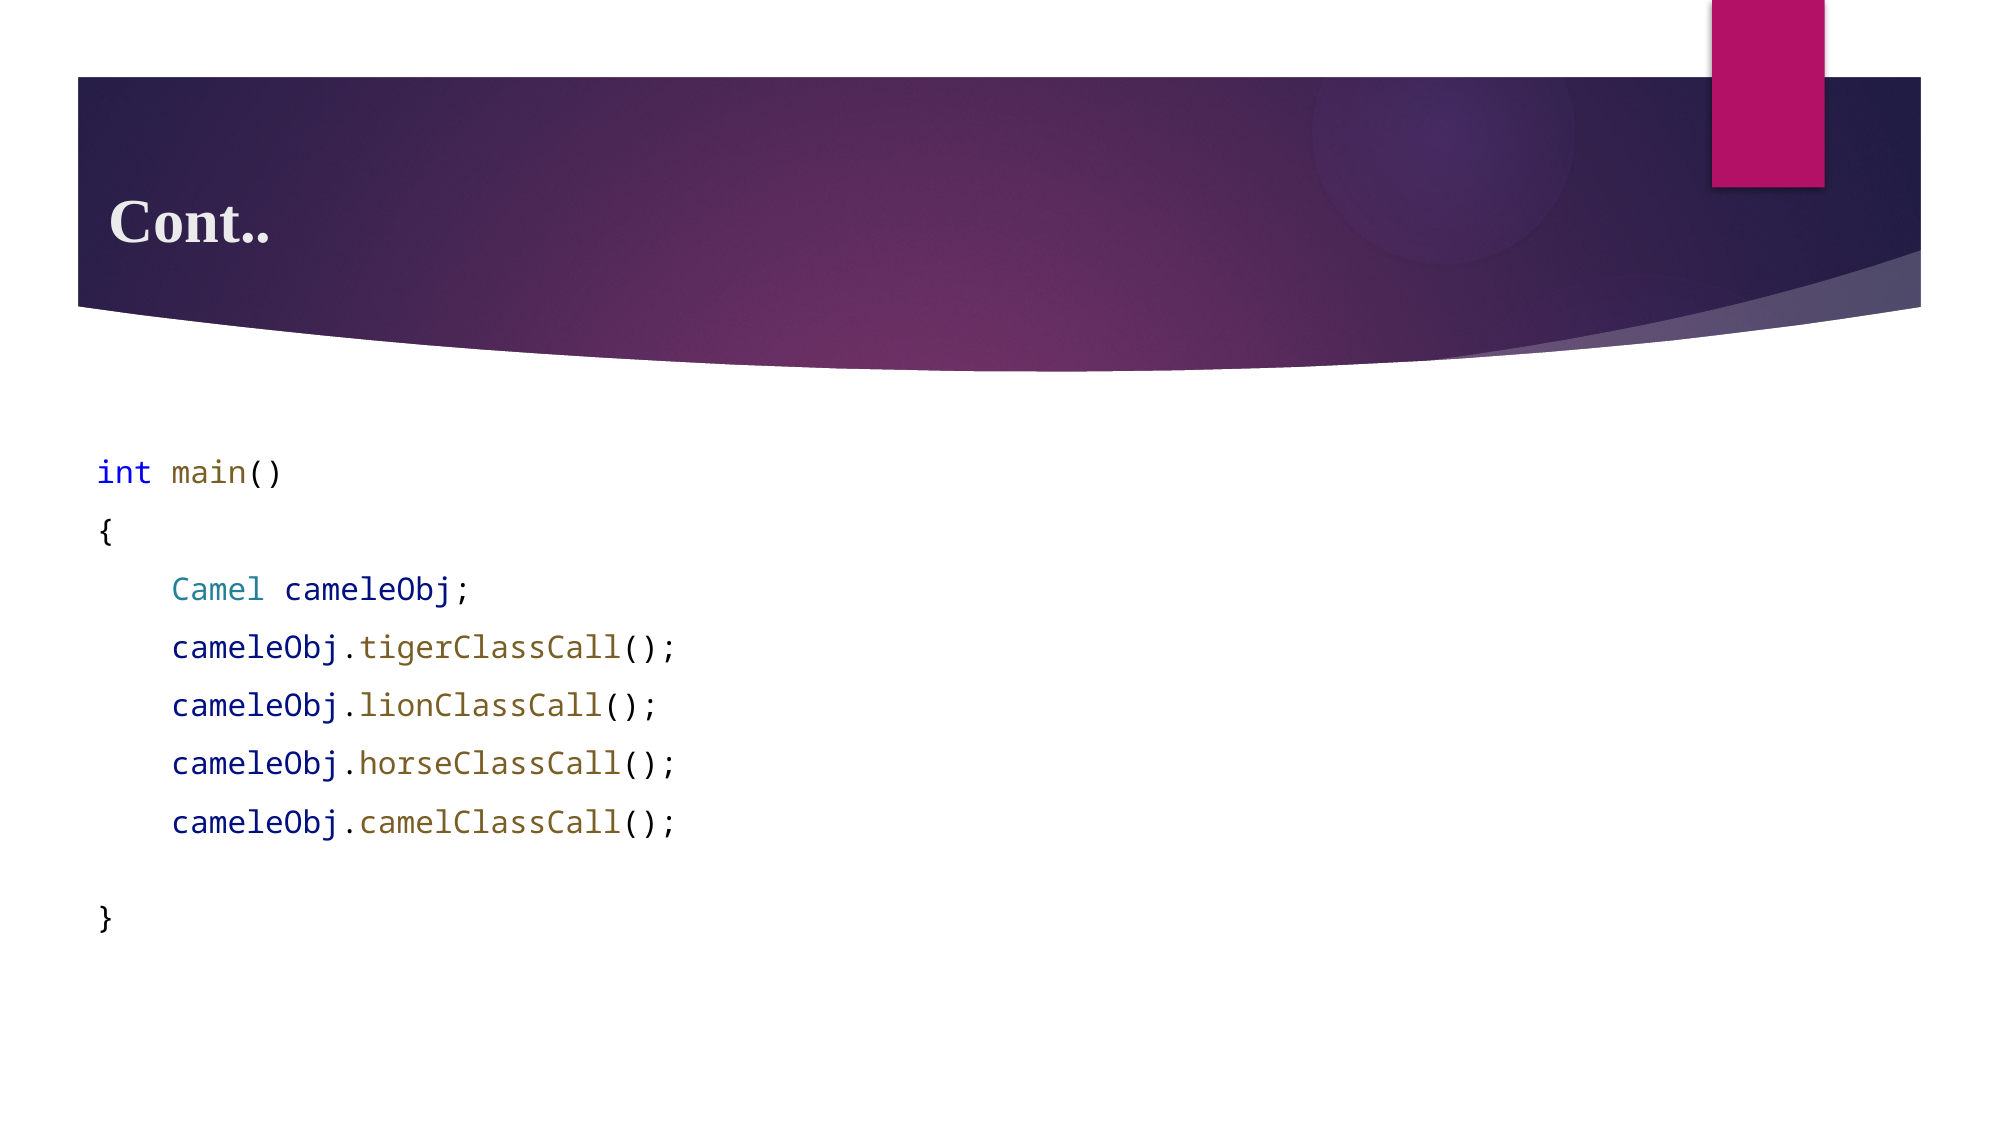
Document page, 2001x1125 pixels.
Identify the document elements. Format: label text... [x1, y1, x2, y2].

title Cont.. [93, 159, 1627, 276]
list int main() { Camel cameleObj; cameleObj.tigerClassCall(); cameleObj.lionClassCall(); cameleObj.horseClassCall(); cameleObj.camelClassCall(); } [81, 378, 1916, 1103]
